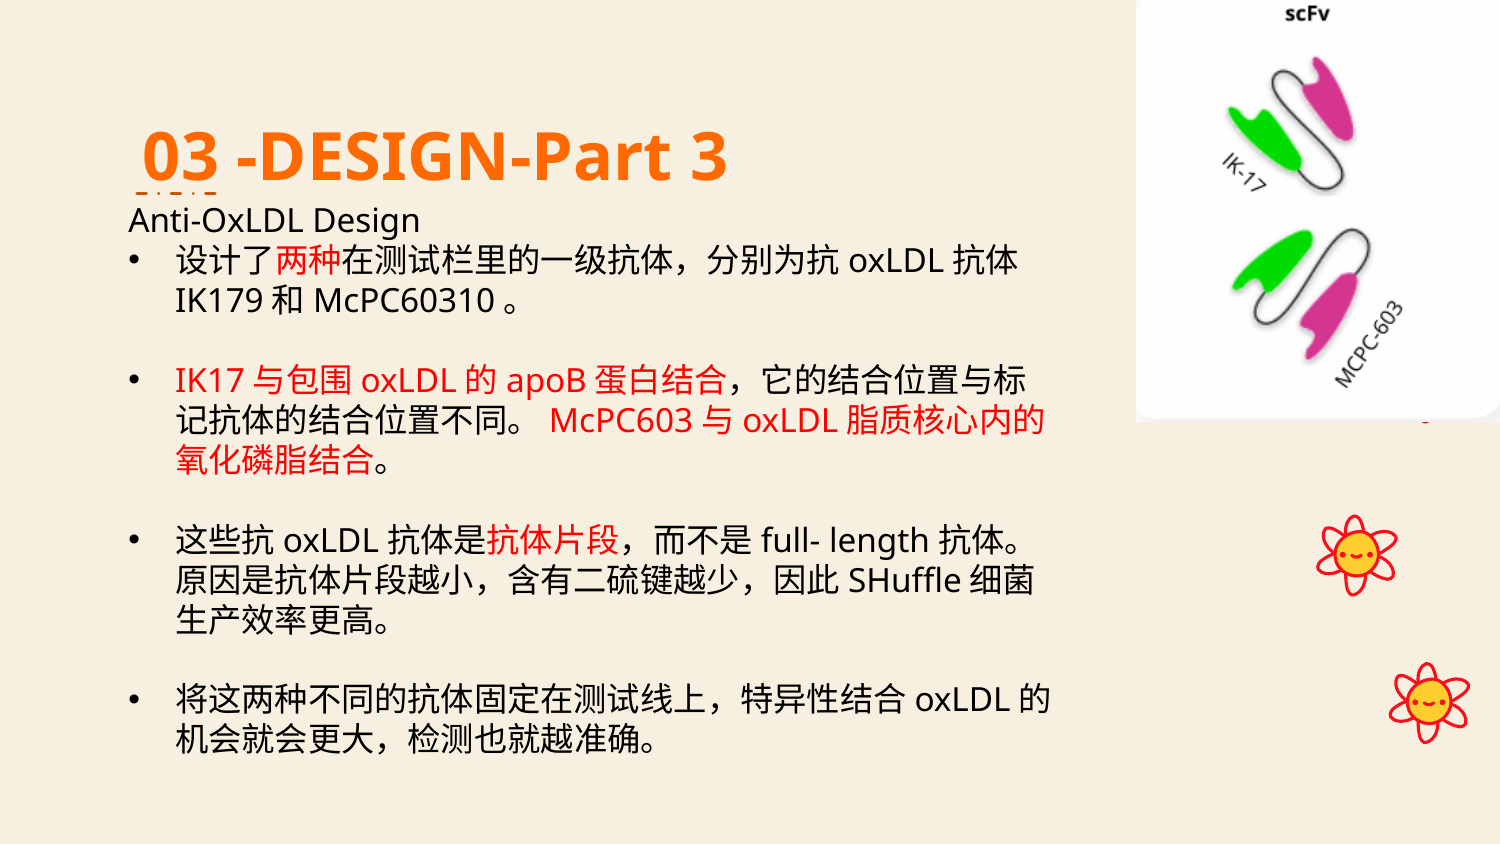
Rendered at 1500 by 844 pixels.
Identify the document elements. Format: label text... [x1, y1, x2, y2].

picture [1136, 0, 1500, 423]
text_box Anti-OxLDL Design 设计了两种在测试栏里的一级抗体，分别为抗oxLDL抗体IK179和McPC60310。 IK17与包围oxLDL的apoB蛋白结合，它的结合位置与标记抗体的结合位置不同。McPC603与oxLDL脂质核心内的氧化磷脂结合。 这些抗oxLDL抗体是抗体片段，而不是full- length抗体。原因是抗体片段越小，含有二硫键越少，因此SHuffle细菌生产效率更高。 将这两种不同的抗体固定在测试线上，特异性结合oxLDL的机会就会更大，检测也就越准确。 [113, 192, 1071, 766]
title 03 -DESIGN-Part 3 [127, 65, 841, 192]
